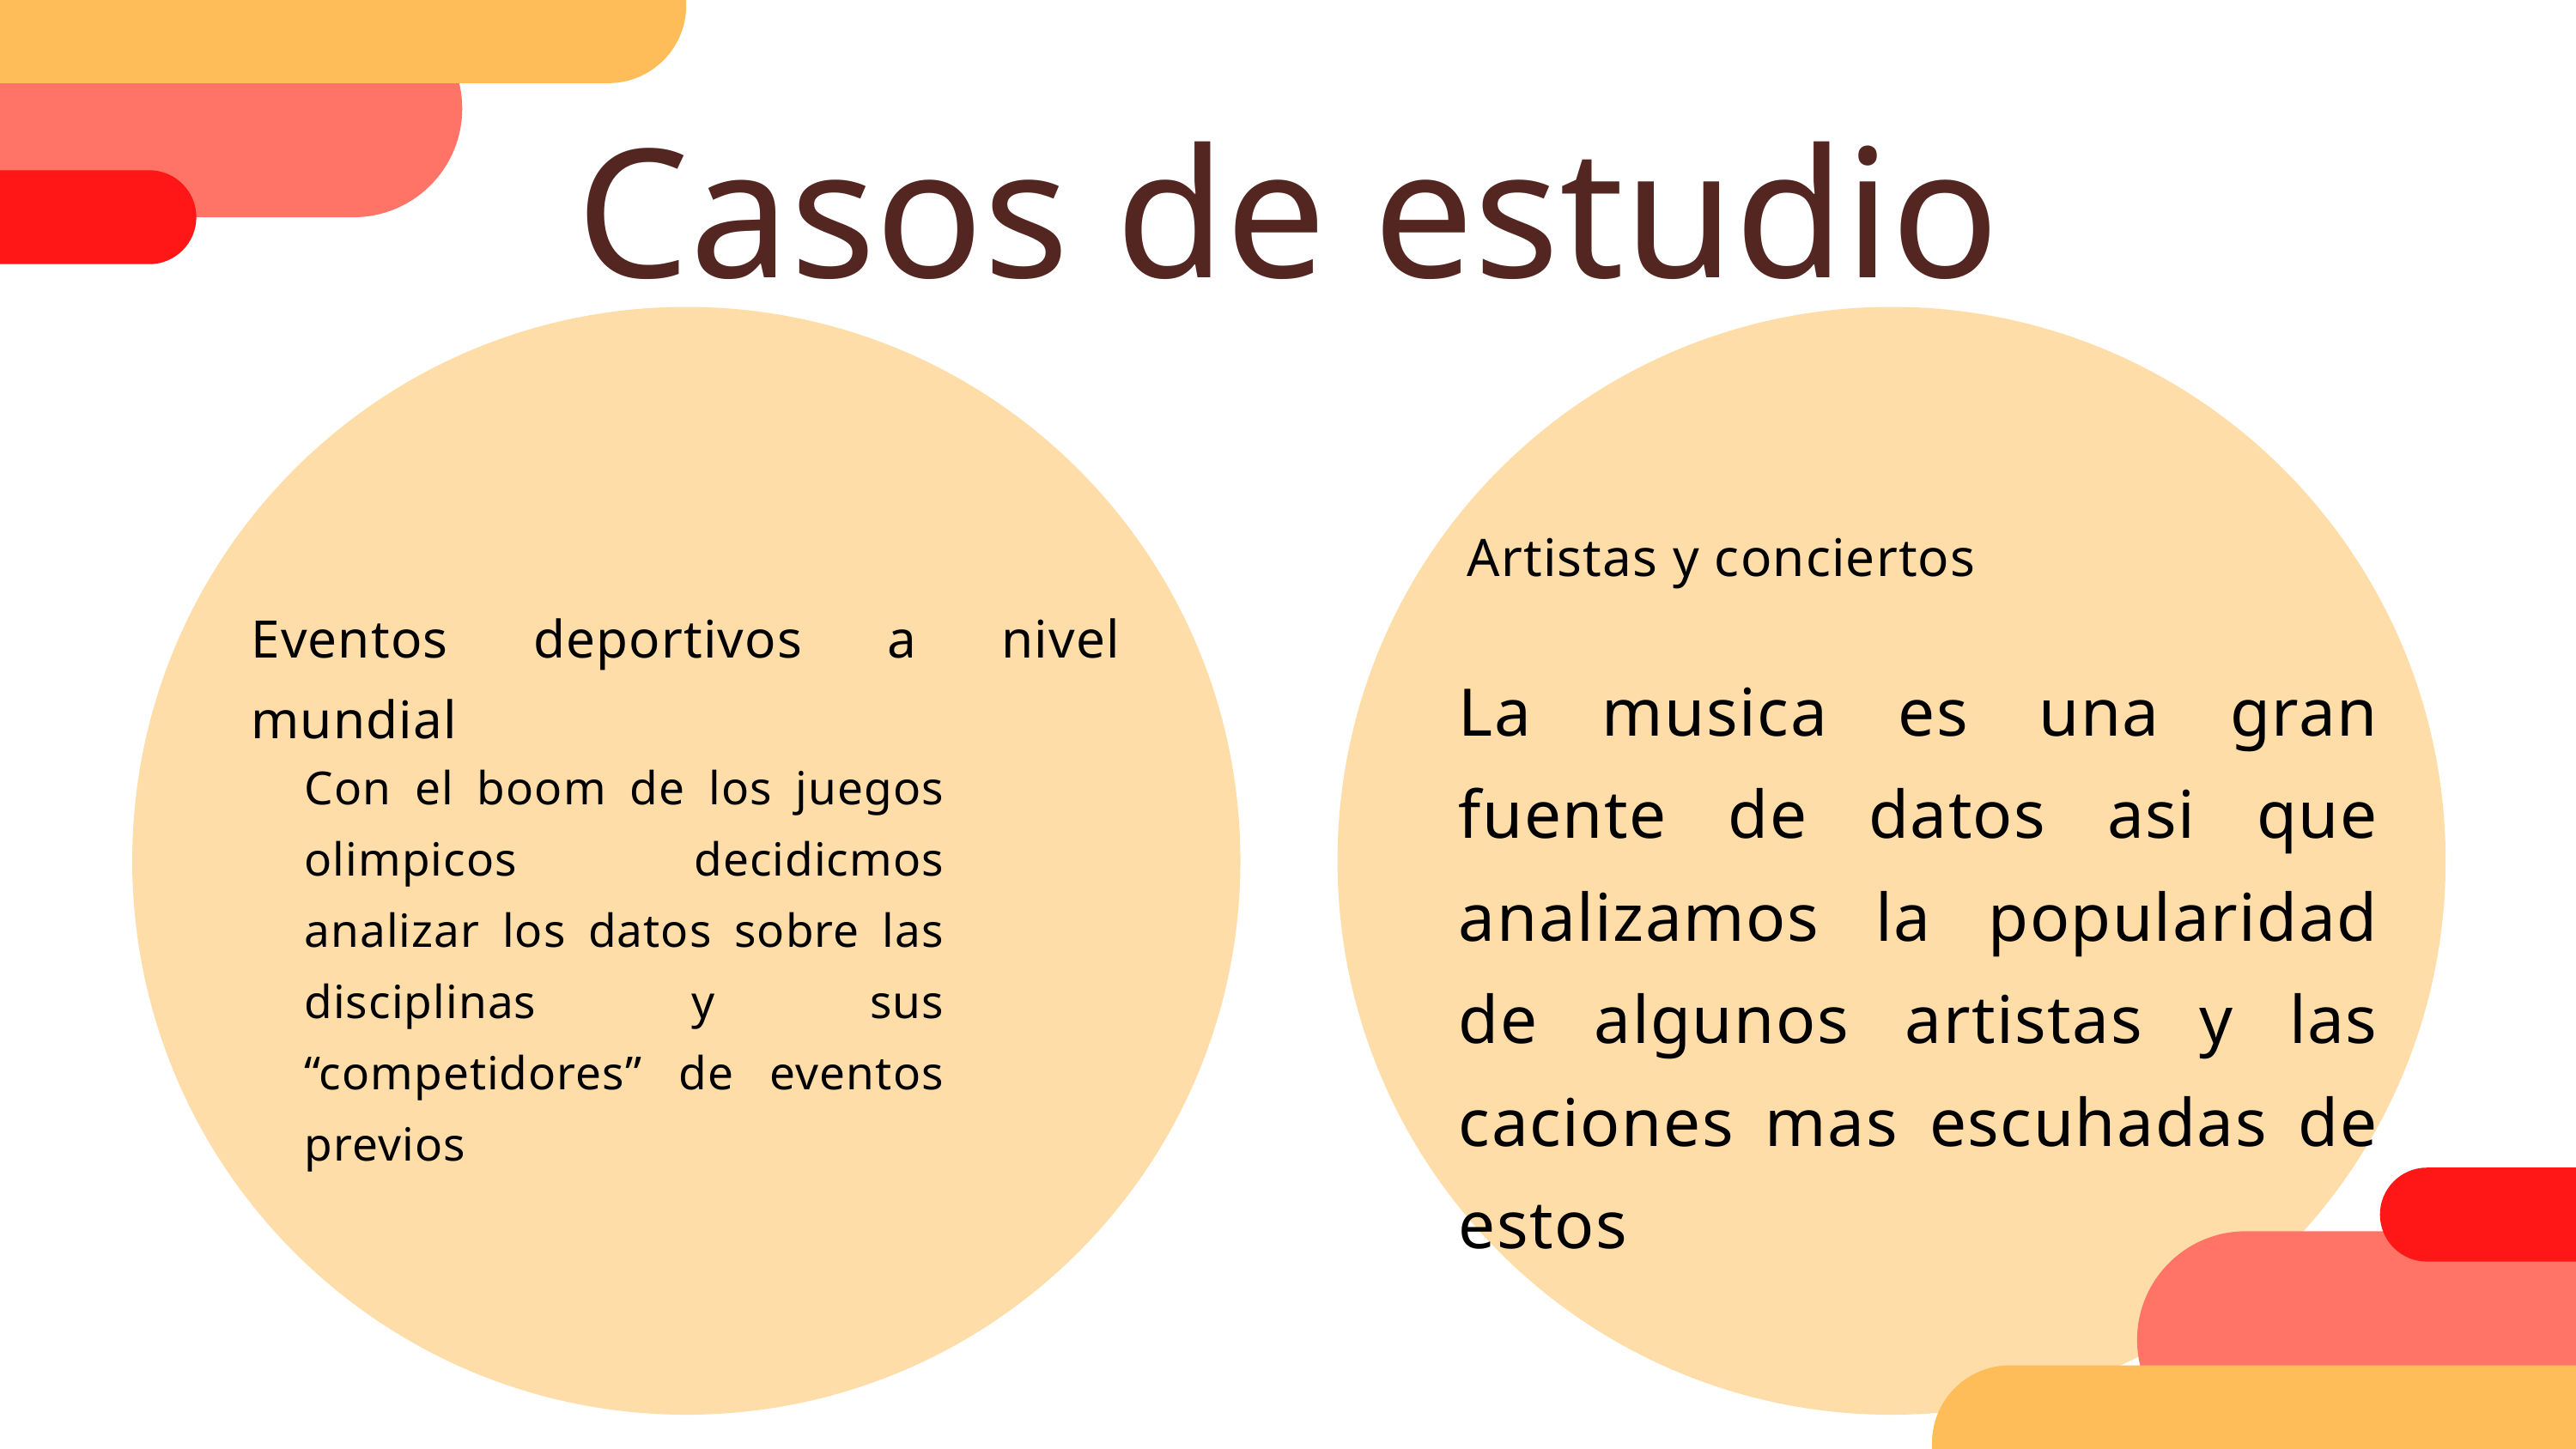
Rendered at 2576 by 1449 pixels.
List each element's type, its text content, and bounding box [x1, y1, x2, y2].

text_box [2379, 1167, 2576, 1262]
text_box Casos de estudio [414, 63, 2162, 313]
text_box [2136, 1231, 2576, 1363]
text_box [1337, 306, 2446, 1416]
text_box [0, 0, 687, 84]
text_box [131, 306, 1241, 1416]
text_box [0, 170, 197, 265]
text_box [0, 91, 463, 218]
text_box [1931, 1365, 2576, 1449]
